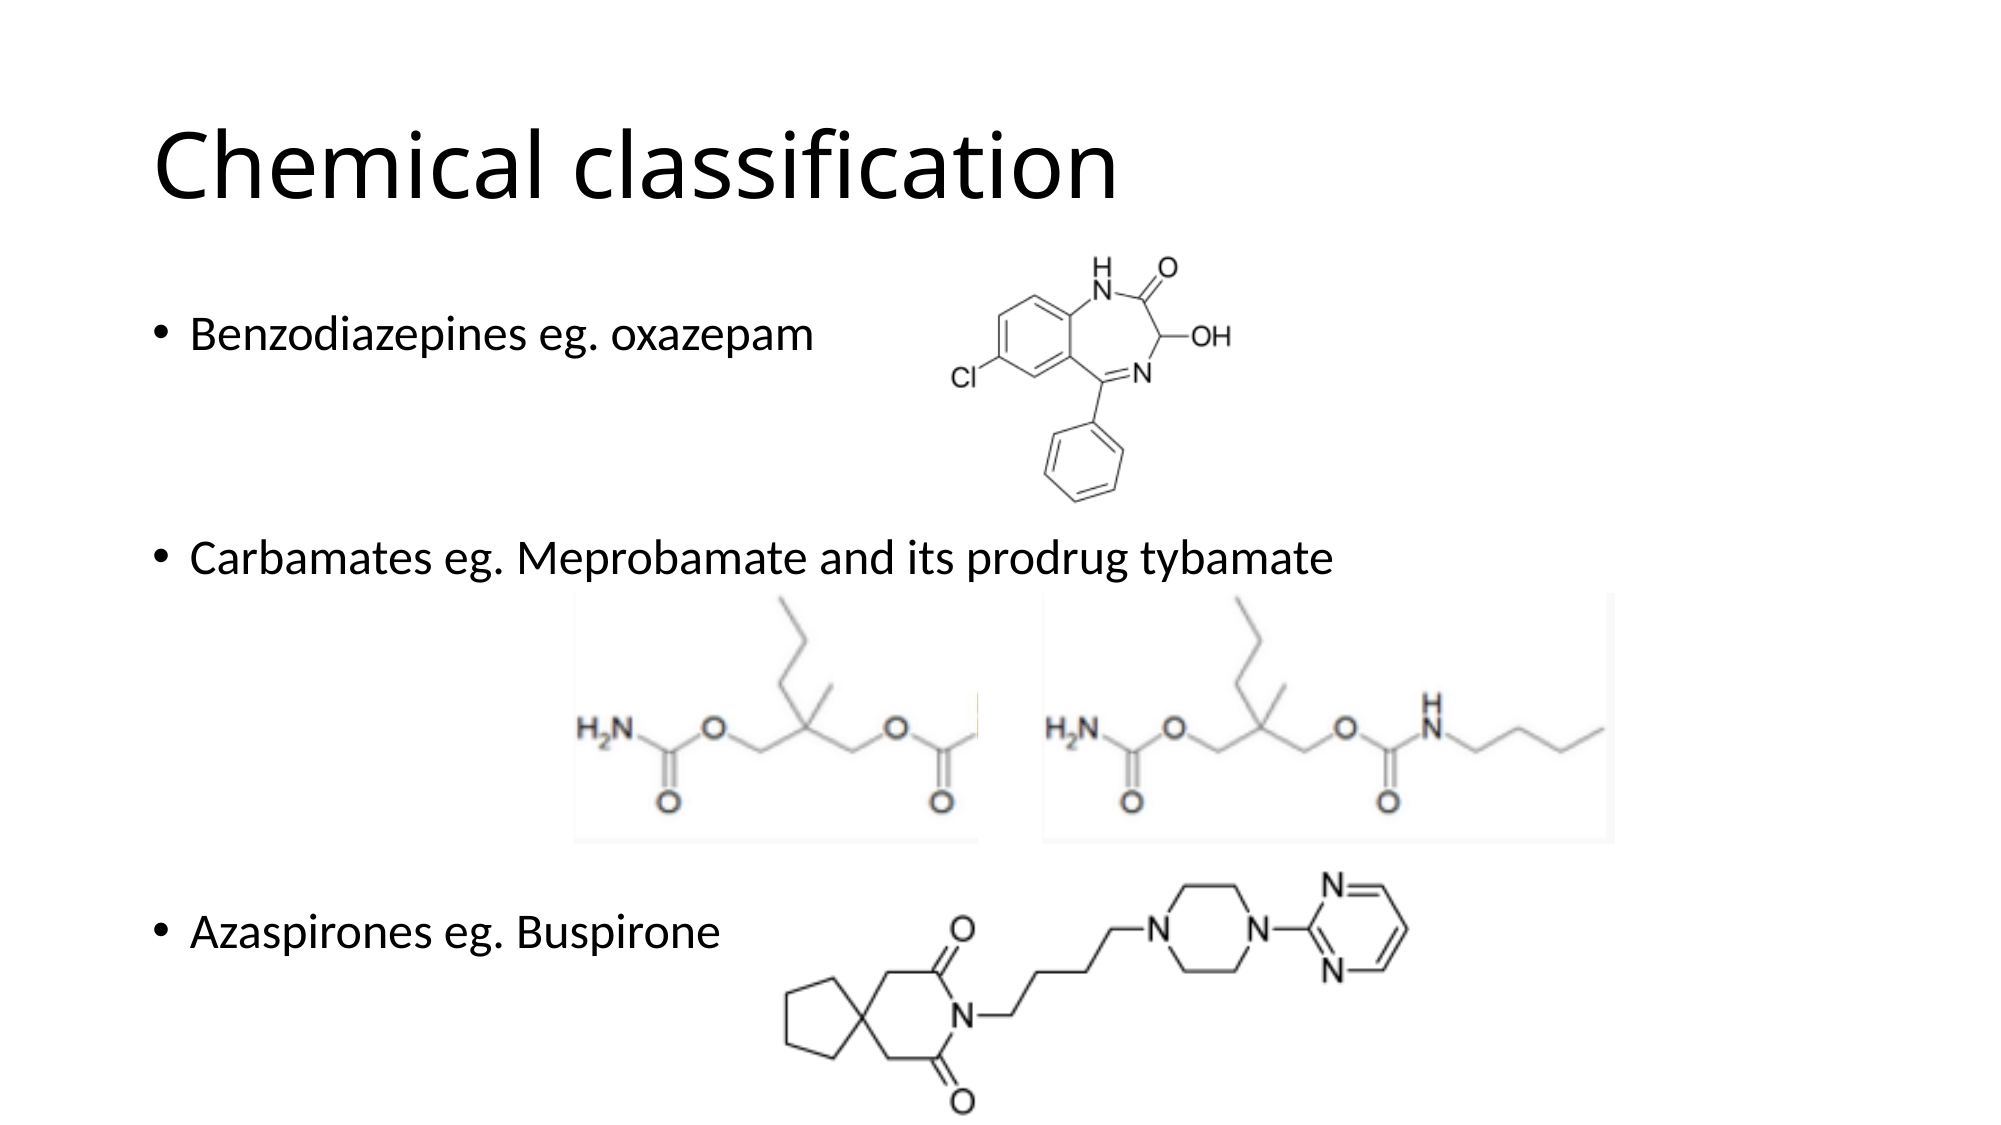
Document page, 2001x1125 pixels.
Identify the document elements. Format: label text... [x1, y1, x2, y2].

title Chemical classification [137, 59, 1863, 278]
picture [1042, 593, 1615, 844]
picture [573, 593, 979, 844]
picture [942, 246, 1240, 513]
picture [723, 868, 1455, 1125]
list Benzodiazepines eg. oxazepam Carbamates eg. Meprobamate and its prodrug tybamate Azaspirones eg. Buspirone [137, 299, 1863, 1014]
